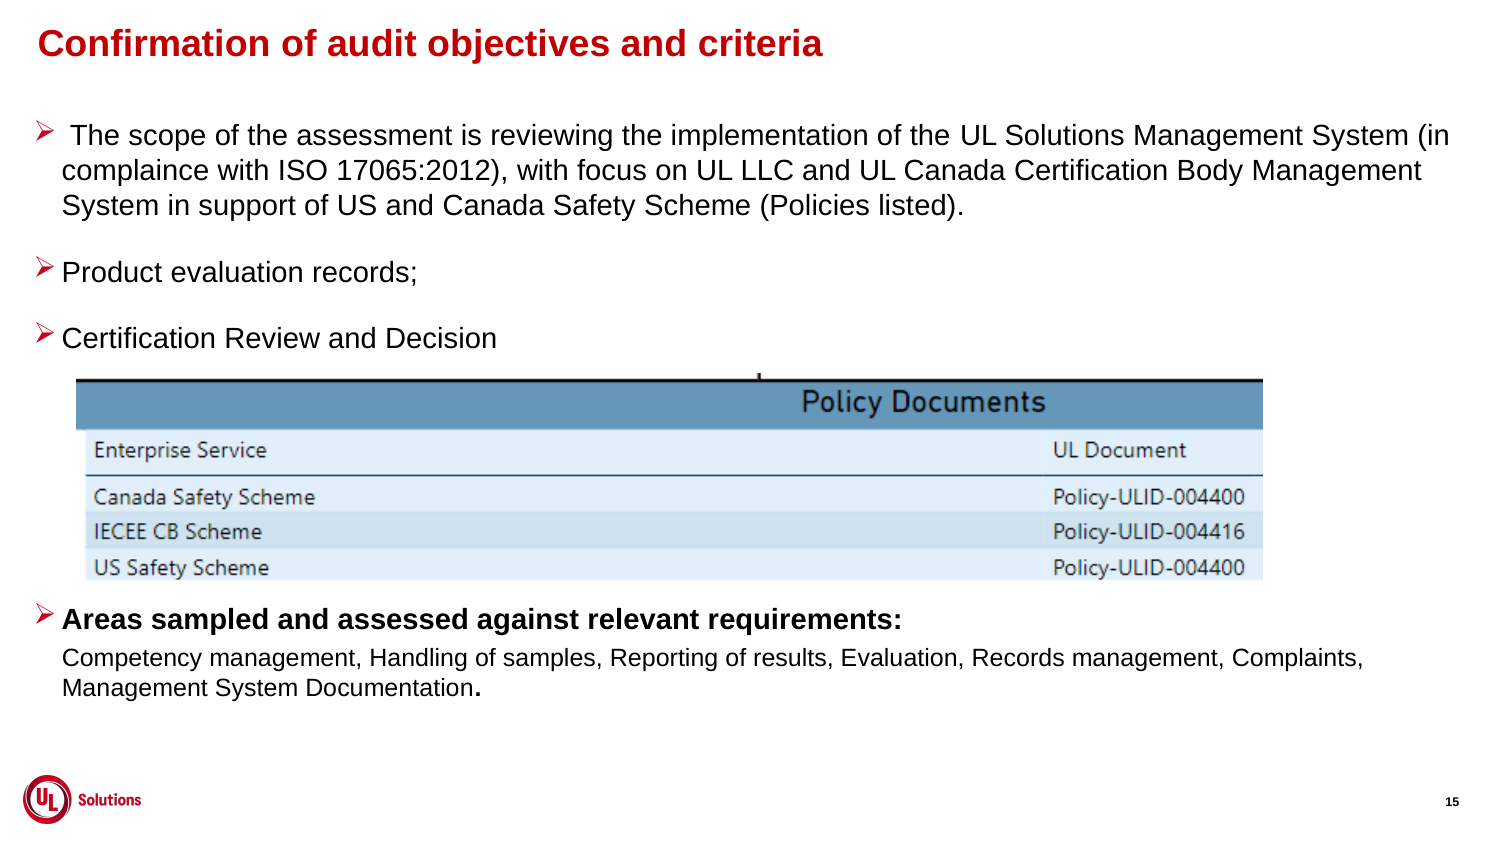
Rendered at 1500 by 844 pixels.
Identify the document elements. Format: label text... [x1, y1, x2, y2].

picture [75, 372, 1264, 592]
slide_number 15 [1409, 786, 1460, 809]
text_box The scope of the assessment is reviewing the implementation of the UL Solutions Management System (in complaince with ISO 17065:2012), with focus on UL LLC and UL Canada Certification Body Management System in support of US and Canada Safety Scheme (Policies listed). Product evaluation records; Certification Review and Decision Areas sampled and assessed against relevant requirements: Competency management, Handling of samples, Reporting of results, Evaluation, Records management, Complaints, Management System Documentation. [18, 109, 1482, 699]
title Confirmation of audit objectives and criteria [37, 24, 1410, 91]
picture [23, 775, 141, 824]
